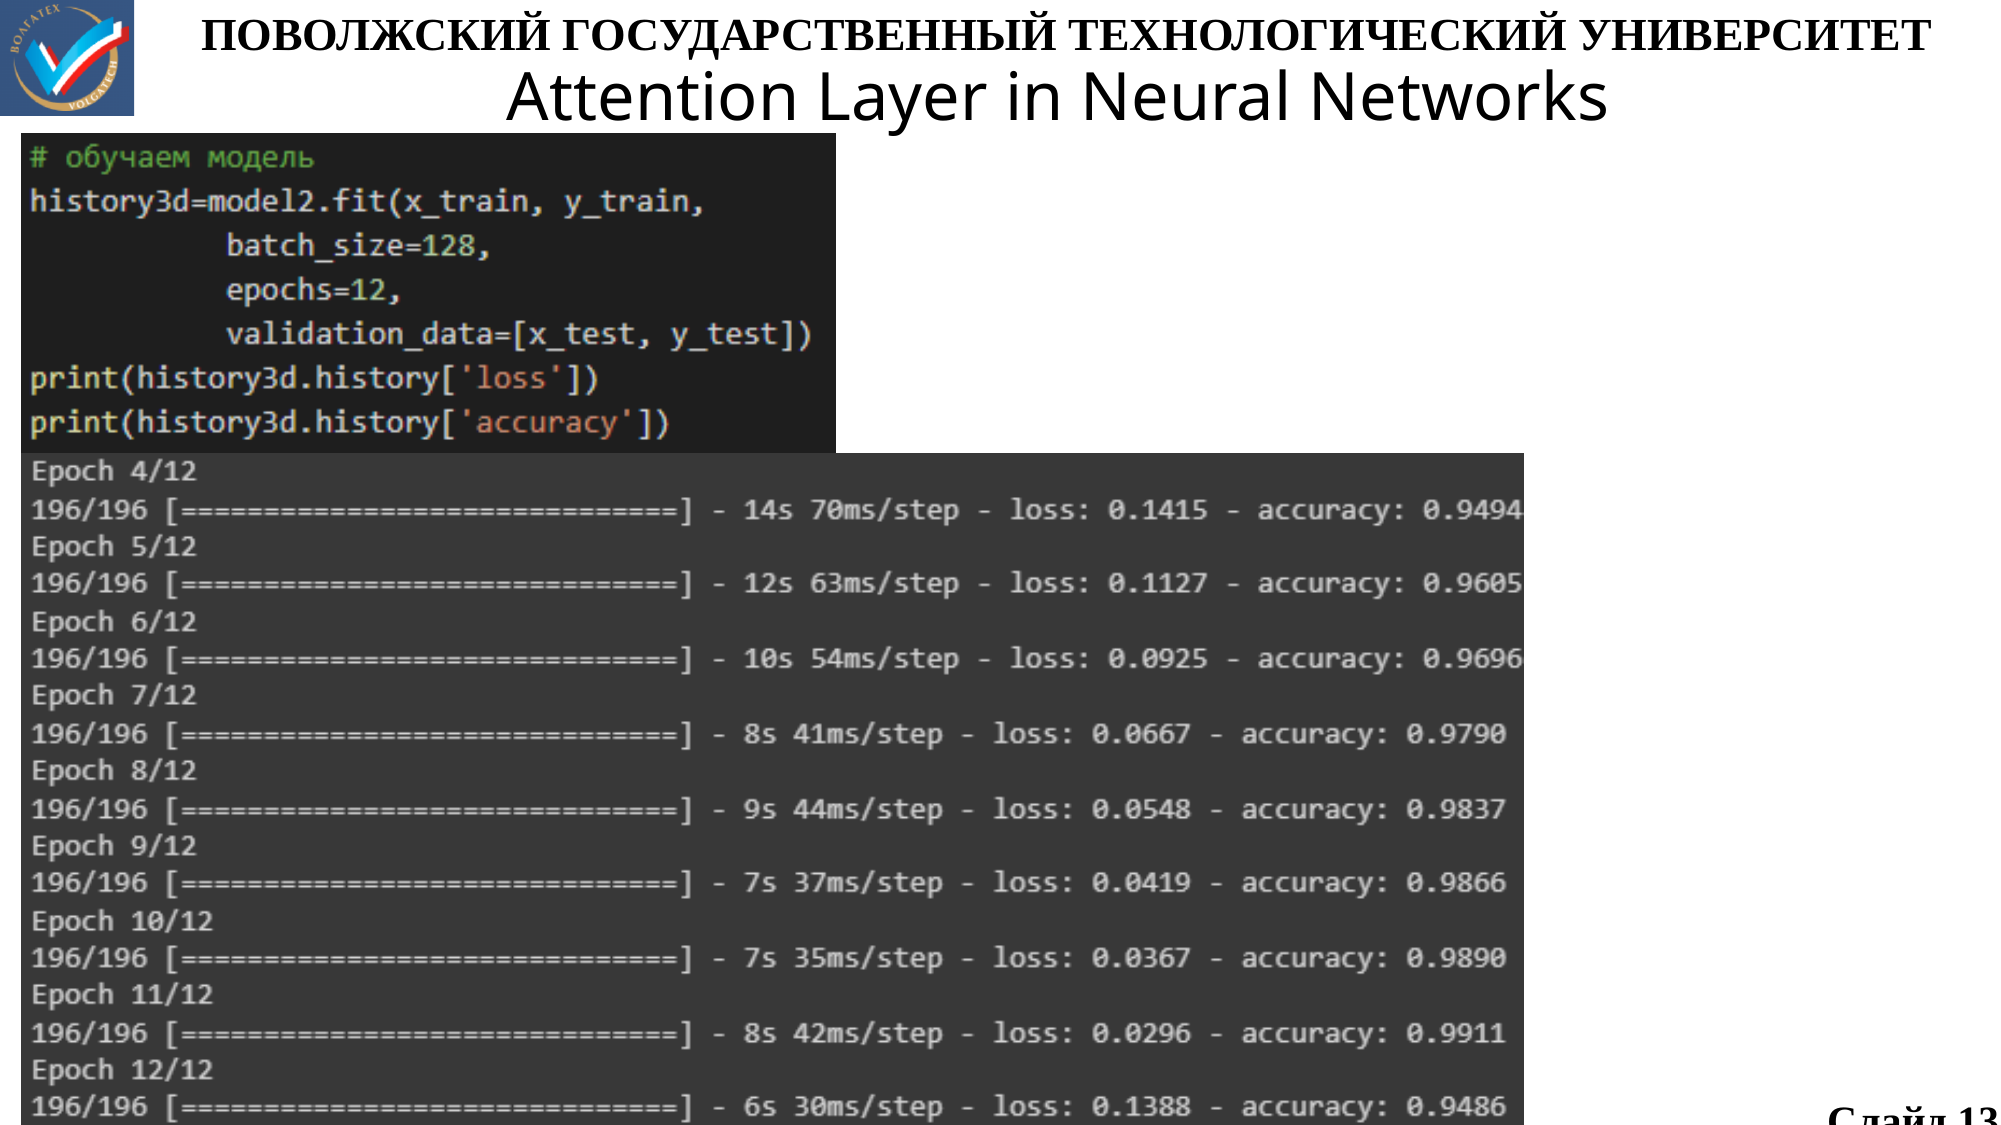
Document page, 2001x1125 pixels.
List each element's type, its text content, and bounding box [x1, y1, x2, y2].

text_box Слайд 13 [1809, 1086, 2000, 1125]
picture [21, 133, 1524, 1125]
picture [0, 0, 135, 116]
text_box ПОВОЛЖСКИЙ ГОСУДАРСТВЕННЫЙ ТЕХНОЛОГИЧЕСКИЙ УНИВЕРСИТЕТ [135, 0, 2000, 67]
text_box Attention Layer in Neural Networks [212, 67, 1922, 134]
